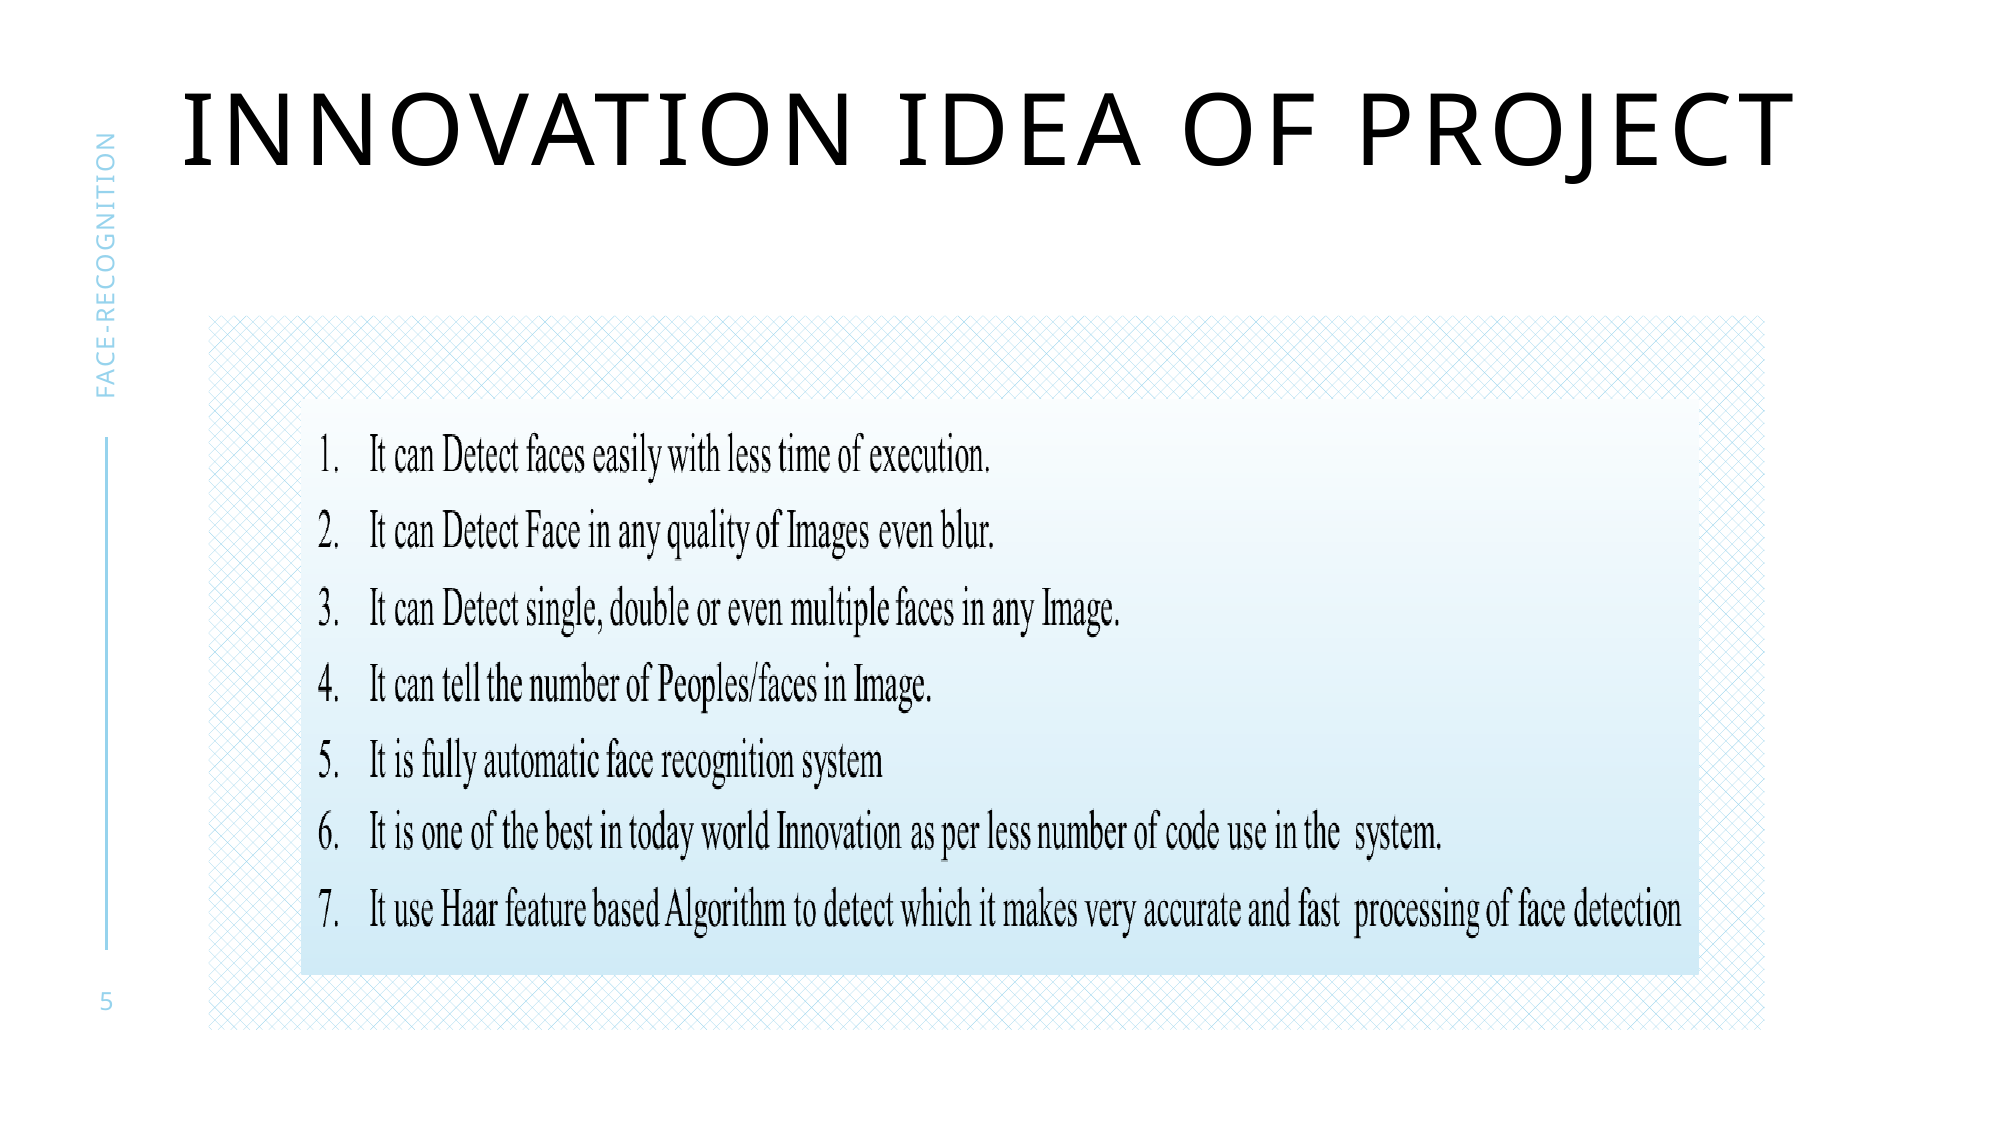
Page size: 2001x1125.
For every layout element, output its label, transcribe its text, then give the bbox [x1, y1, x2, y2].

slide_number 5 [68, 987, 144, 1018]
chart [208, 315, 1765, 1030]
title Innovation Idea of Project [181, 79, 1941, 229]
footer FACE-RECOGNITION [90, 107, 122, 400]
